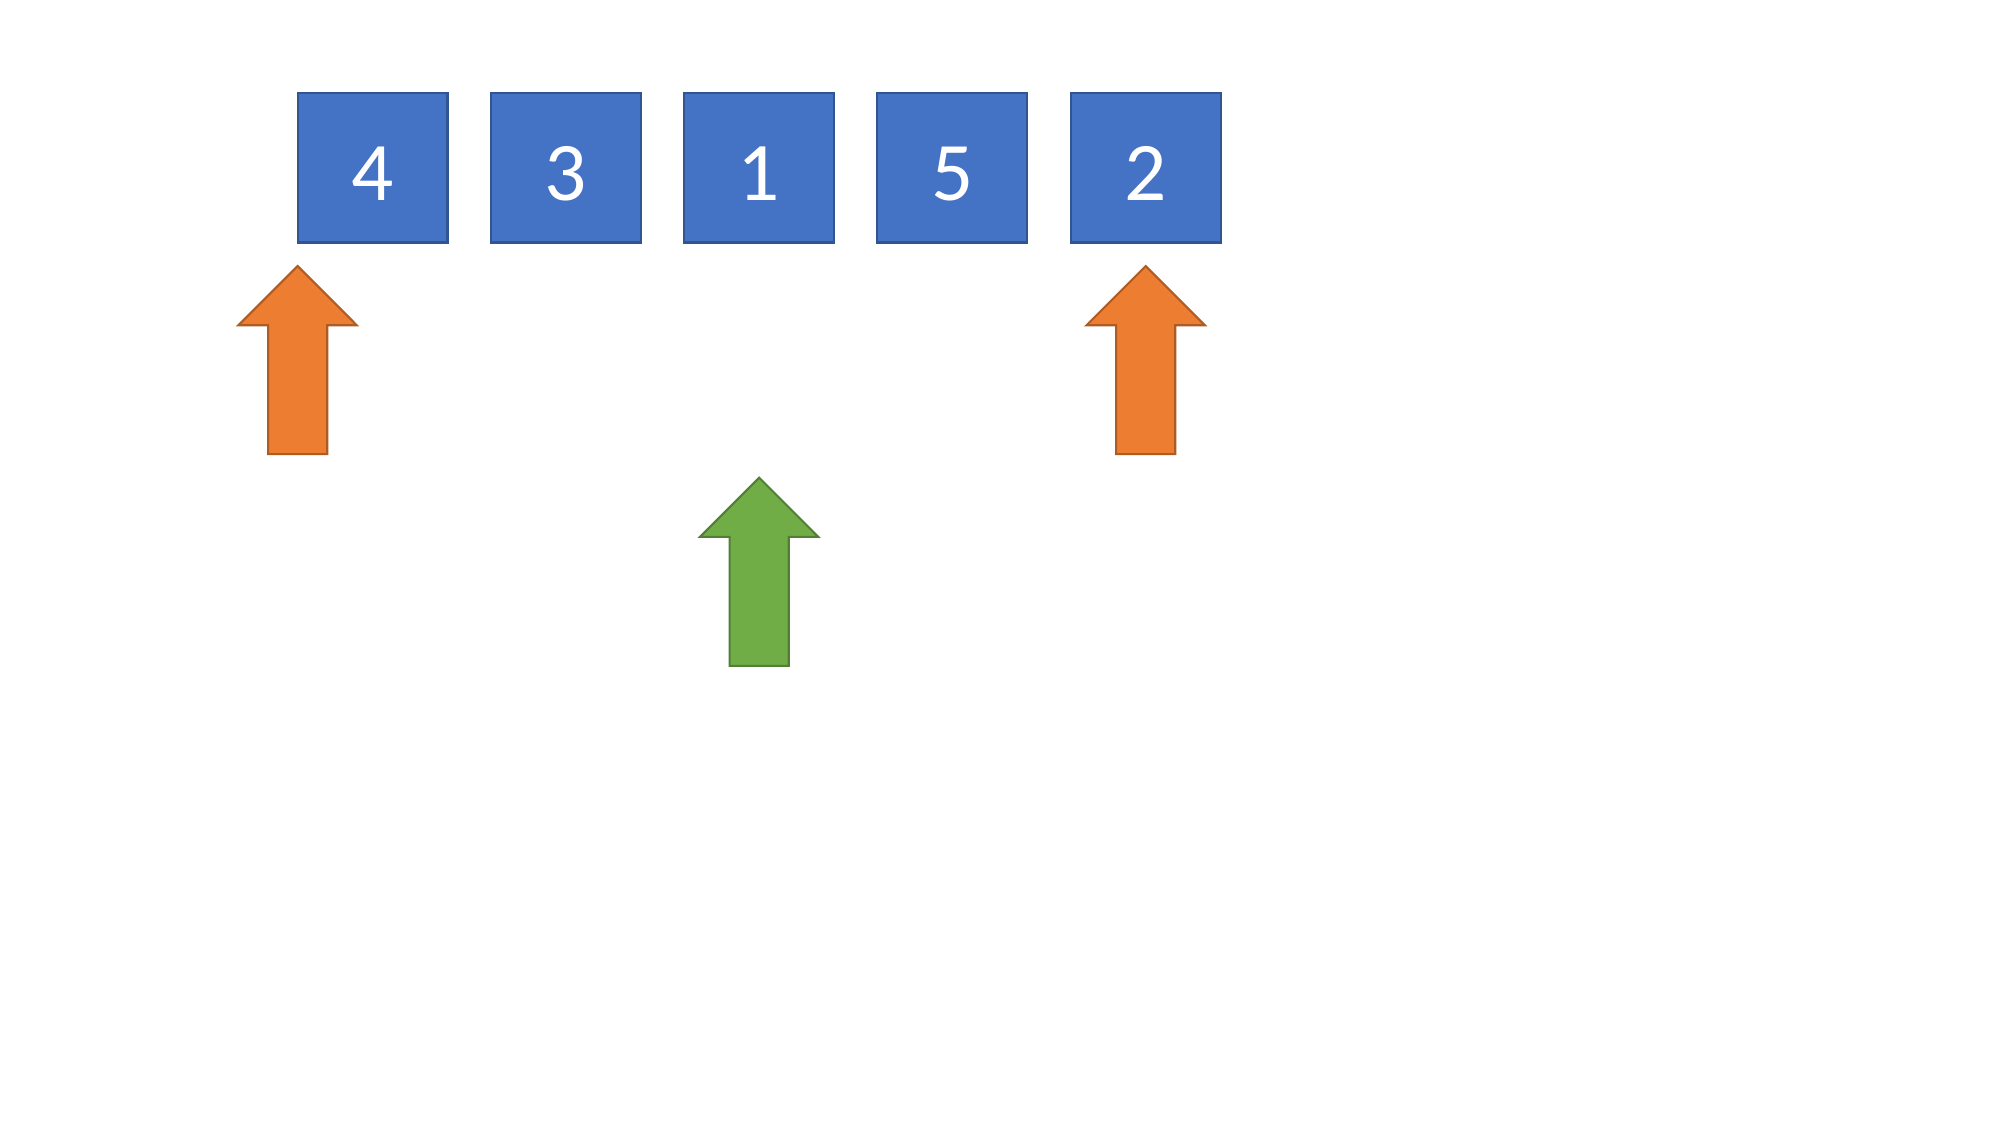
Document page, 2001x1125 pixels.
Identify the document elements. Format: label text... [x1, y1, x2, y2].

text_box [697, 476, 821, 667]
text_box 5 [876, 92, 1028, 244]
text_box [235, 264, 360, 456]
text_box 3 [490, 92, 642, 244]
text_box 4 [297, 92, 449, 244]
text_box [1083, 264, 1208, 456]
text_box 1 [683, 92, 835, 244]
text_box 2 [1070, 92, 1222, 244]
